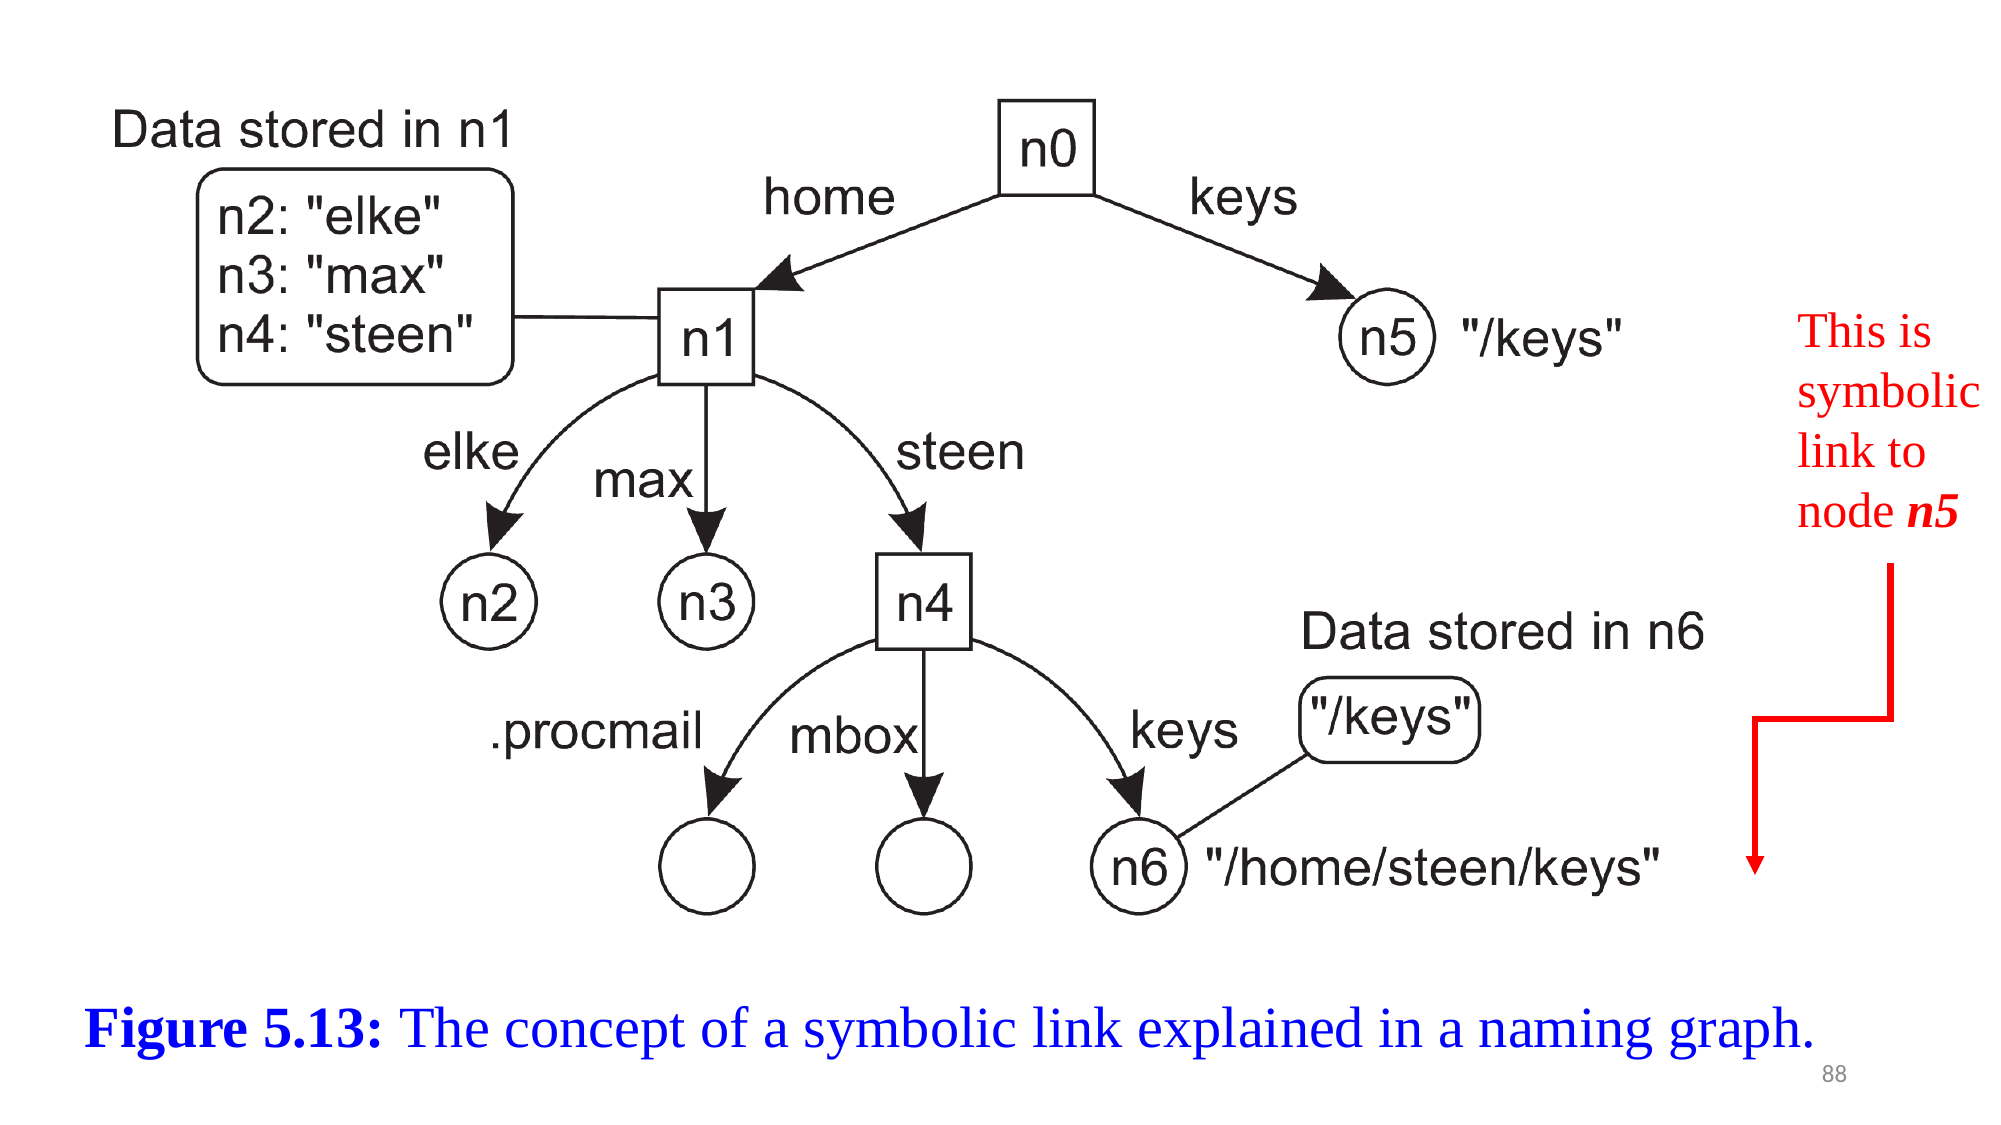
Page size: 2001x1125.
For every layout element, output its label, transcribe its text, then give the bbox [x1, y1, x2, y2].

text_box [1666, 650, 1980, 787]
slide_number 88 [1412, 1067, 1863, 1103]
text_box Figure 5.13: The concept of a symbolic link explained in a naming graph. [70, 981, 1917, 1067]
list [109, 94, 1704, 921]
text_box This is symbolic link to node n5 [1782, 290, 1999, 546]
